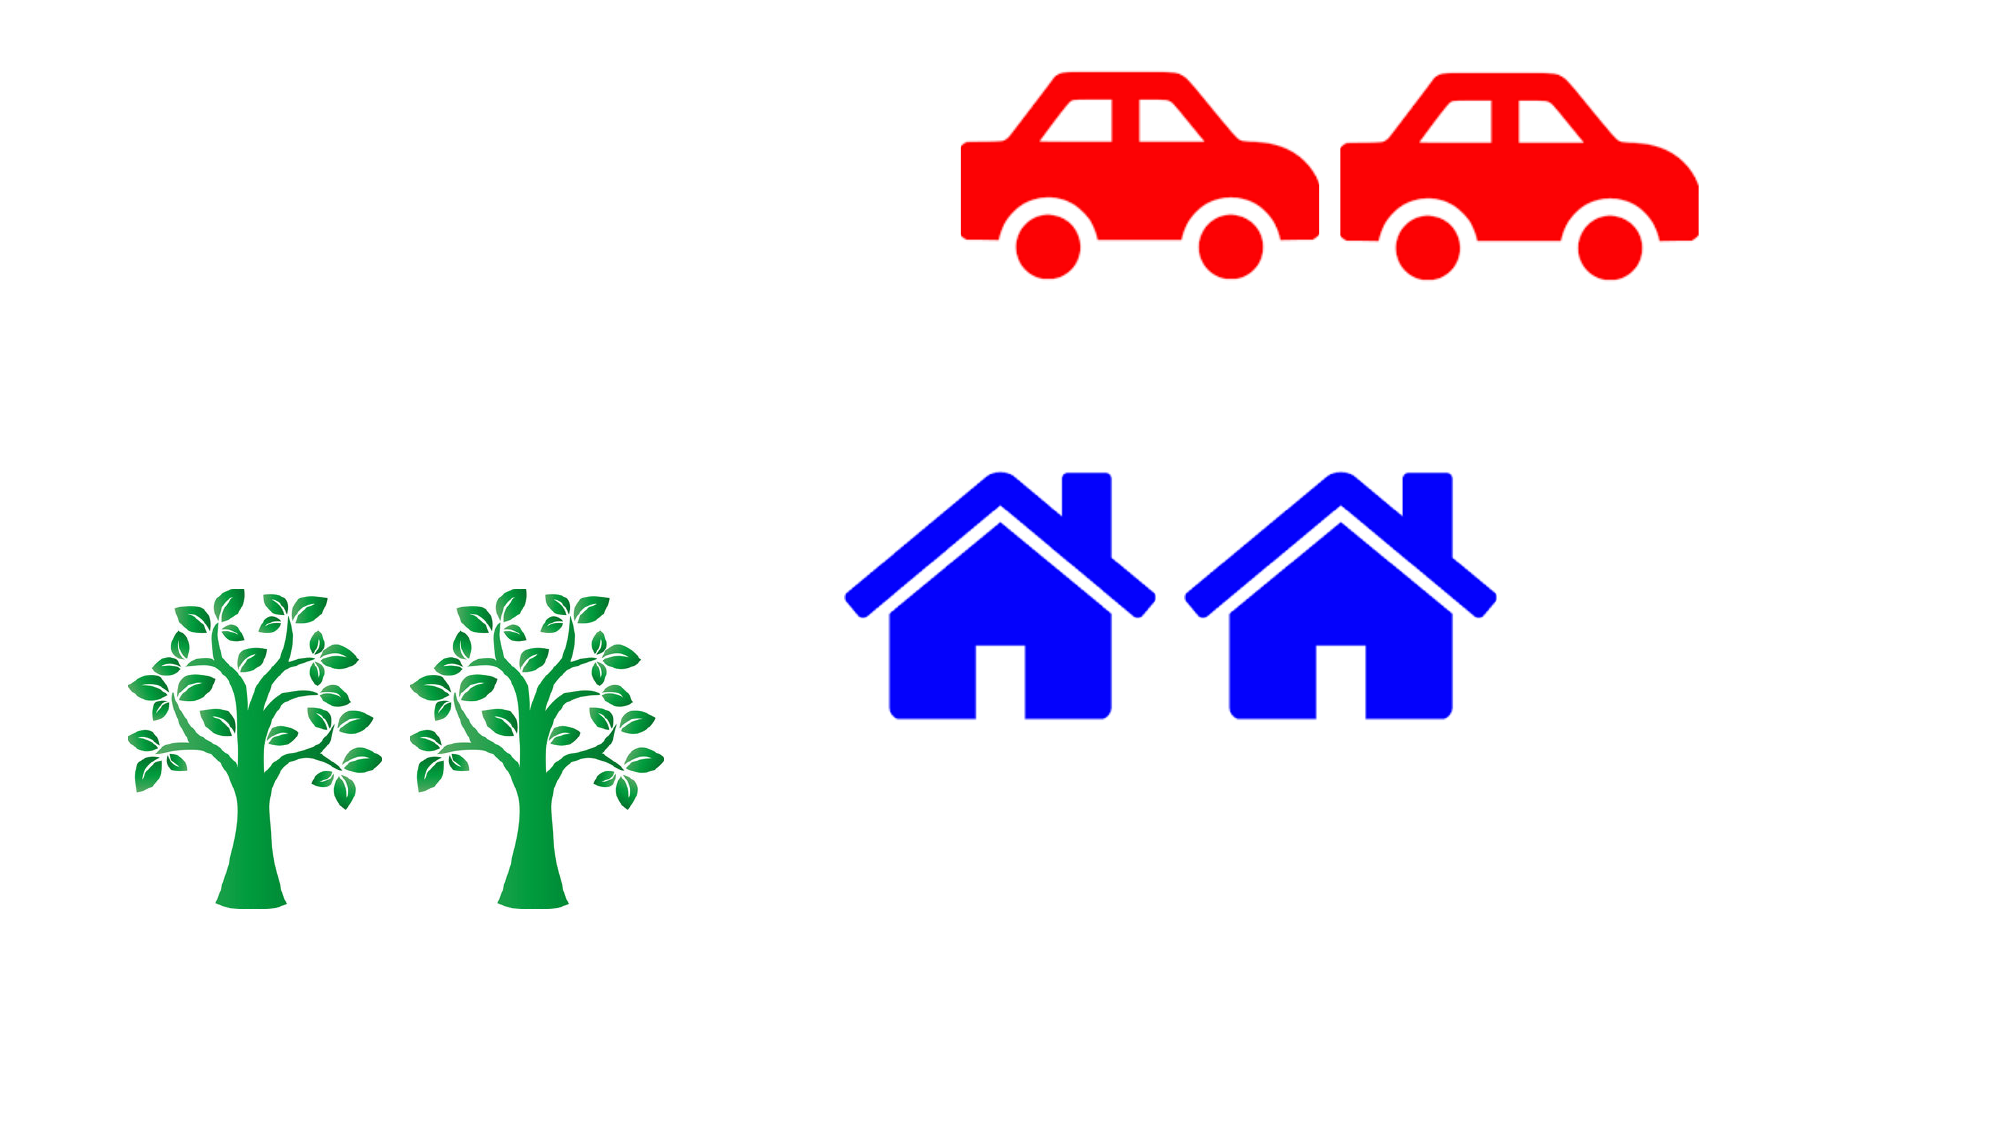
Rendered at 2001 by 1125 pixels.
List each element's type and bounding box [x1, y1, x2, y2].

picture [1340, 59, 1699, 291]
picture [960, 58, 1320, 290]
picture [128, 589, 382, 909]
picture [844, 457, 1156, 723]
picture [409, 589, 664, 909]
picture [1184, 457, 1497, 723]
